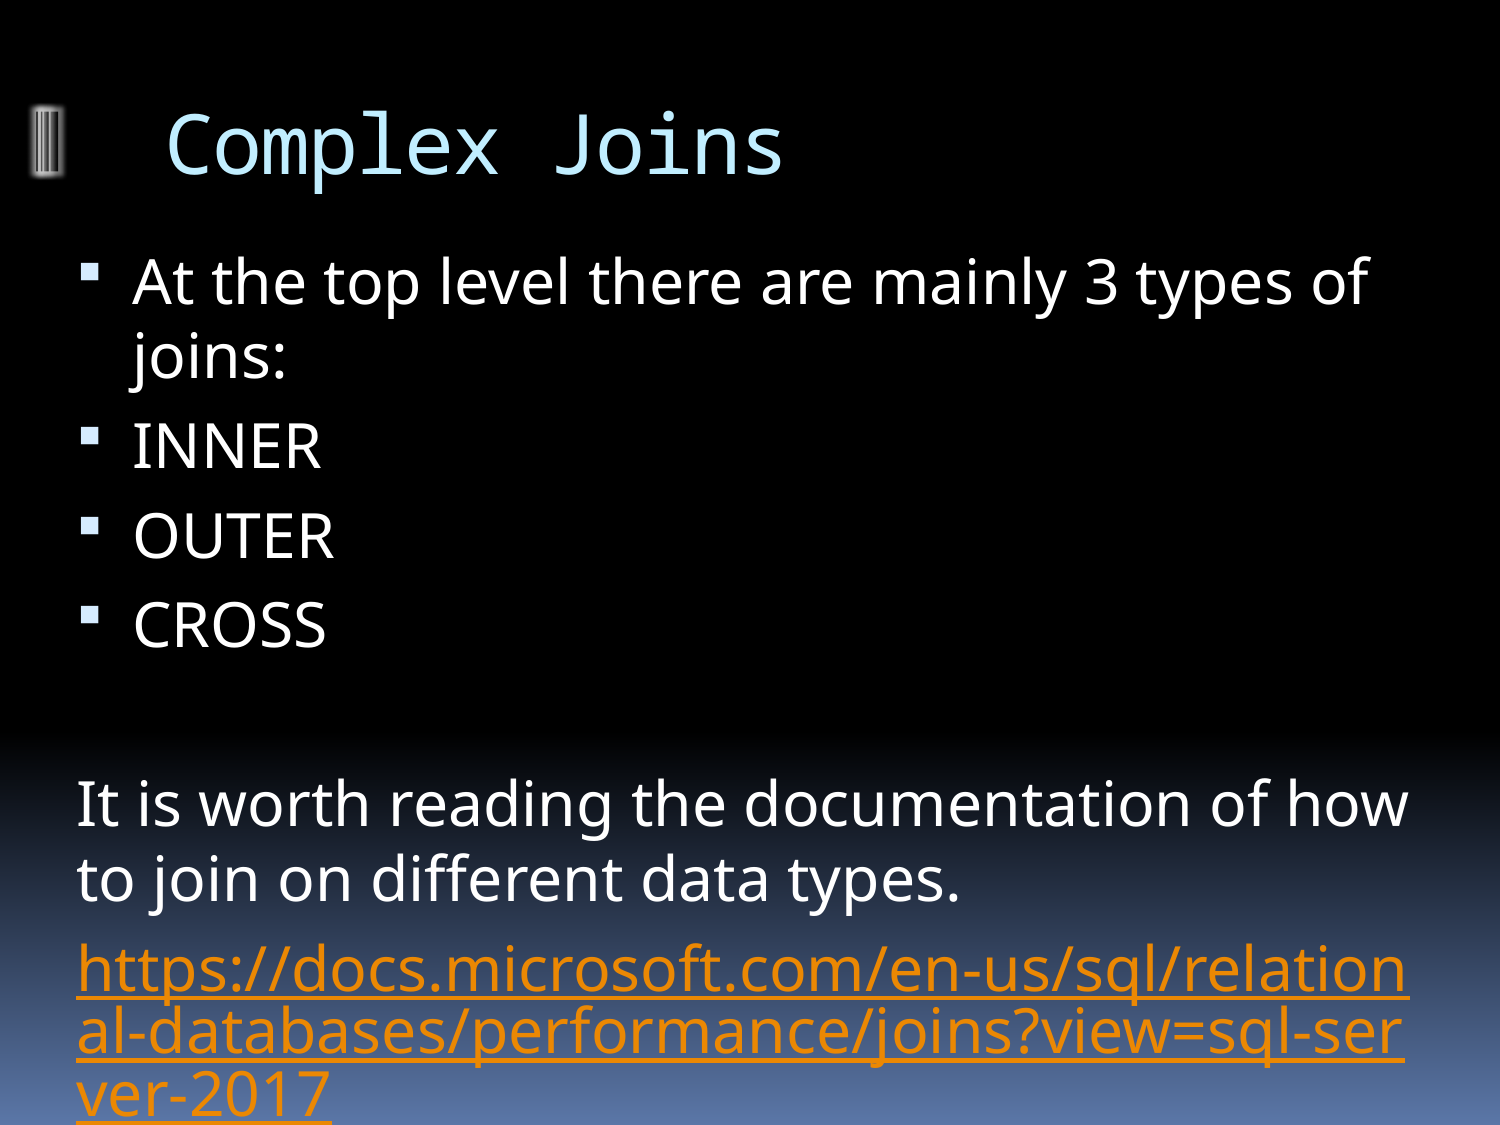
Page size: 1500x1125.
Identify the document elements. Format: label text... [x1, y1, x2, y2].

list At the top level there are mainly 3 types of joins: INNER OUTER CROSS It is worth reading the documentation of how to join on different data types. https://docs.microsoft.com/en-us/sql/relational-databases/performance/joins?view=sql-server-2017 [49, 233, 1451, 1101]
title Complex Joins [150, 84, 1425, 233]
